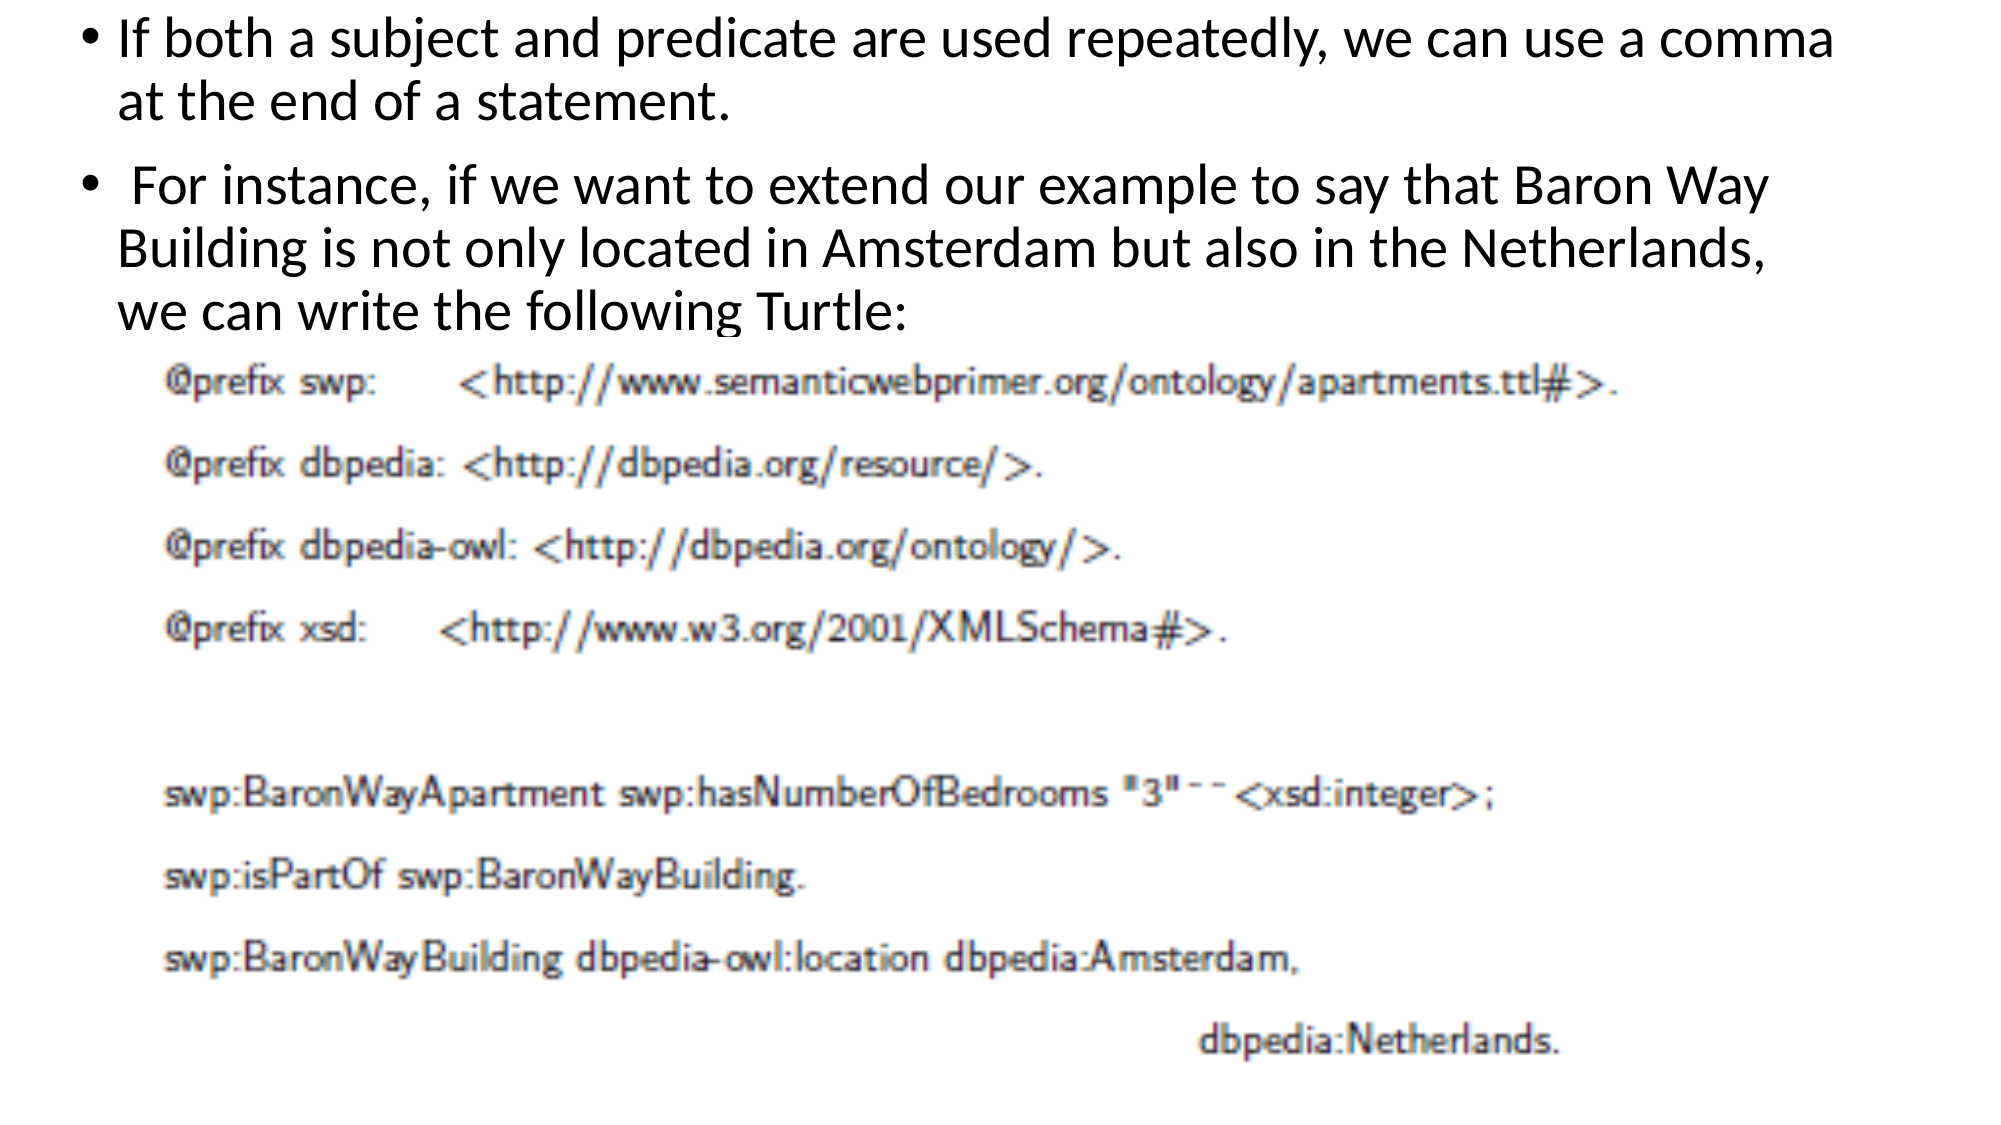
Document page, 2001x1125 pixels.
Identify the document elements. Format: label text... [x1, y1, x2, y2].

picture [106, 337, 1775, 1125]
list If both a subject and predicate are used repeatedly, we can use a comma at the end of a statement. For instance, if we want to extend our example to say that Baron Way Building is not only located in Amsterdam but also in the Netherlands, we can write the following Turtle: [65, 0, 1863, 1014]
